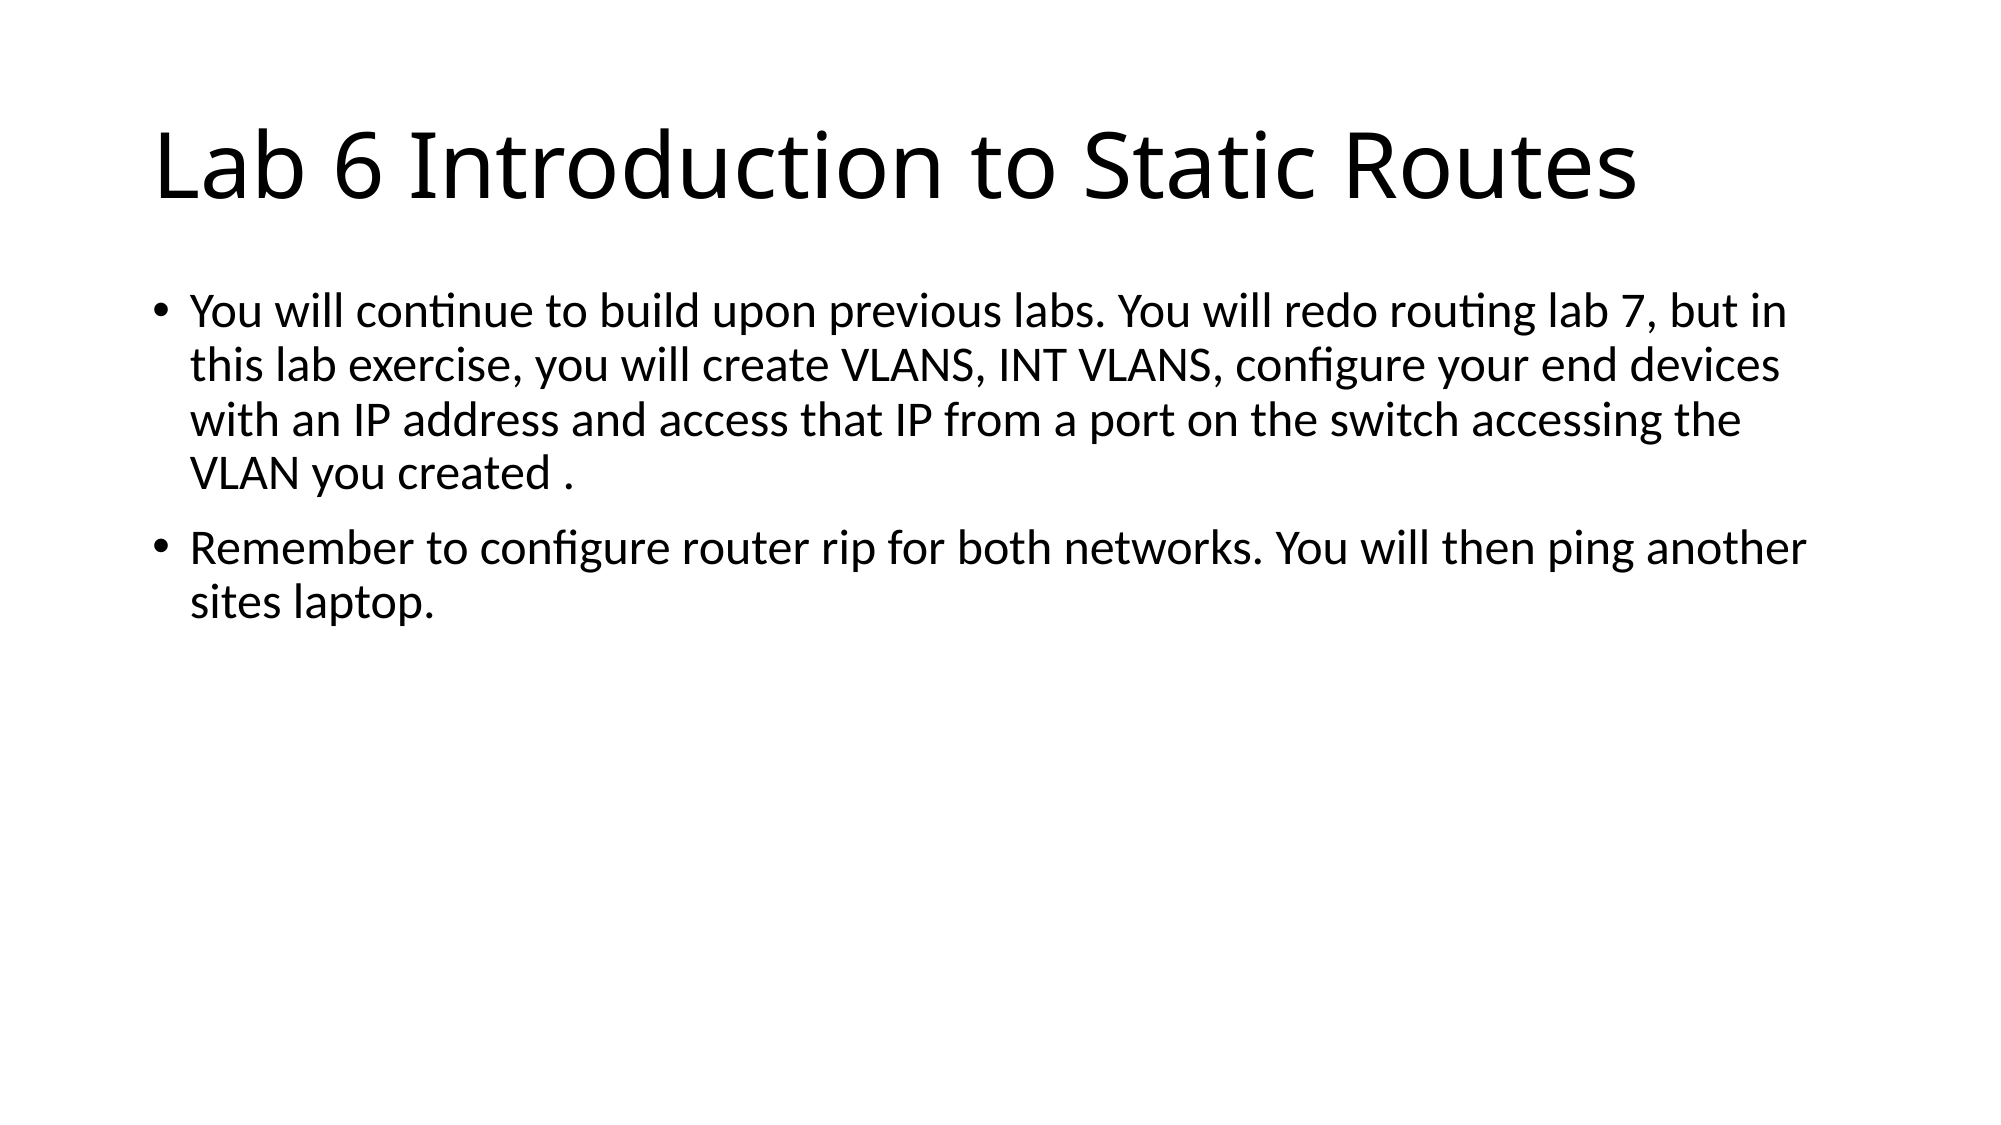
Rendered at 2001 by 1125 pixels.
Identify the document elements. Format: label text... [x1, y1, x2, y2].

list You will continue to build upon previous labs. You will redo routing lab 7, but in this lab exercise, you will create VLANS, INT VLANS, configure your end devices with an IP address and access that IP from a port on the switch accessing the VLAN you created . Remember to configure router rip for both networks. You will then ping another sites laptop. [137, 277, 1863, 992]
title Lab 6 Introduction to Static Routes [137, 59, 1863, 277]
